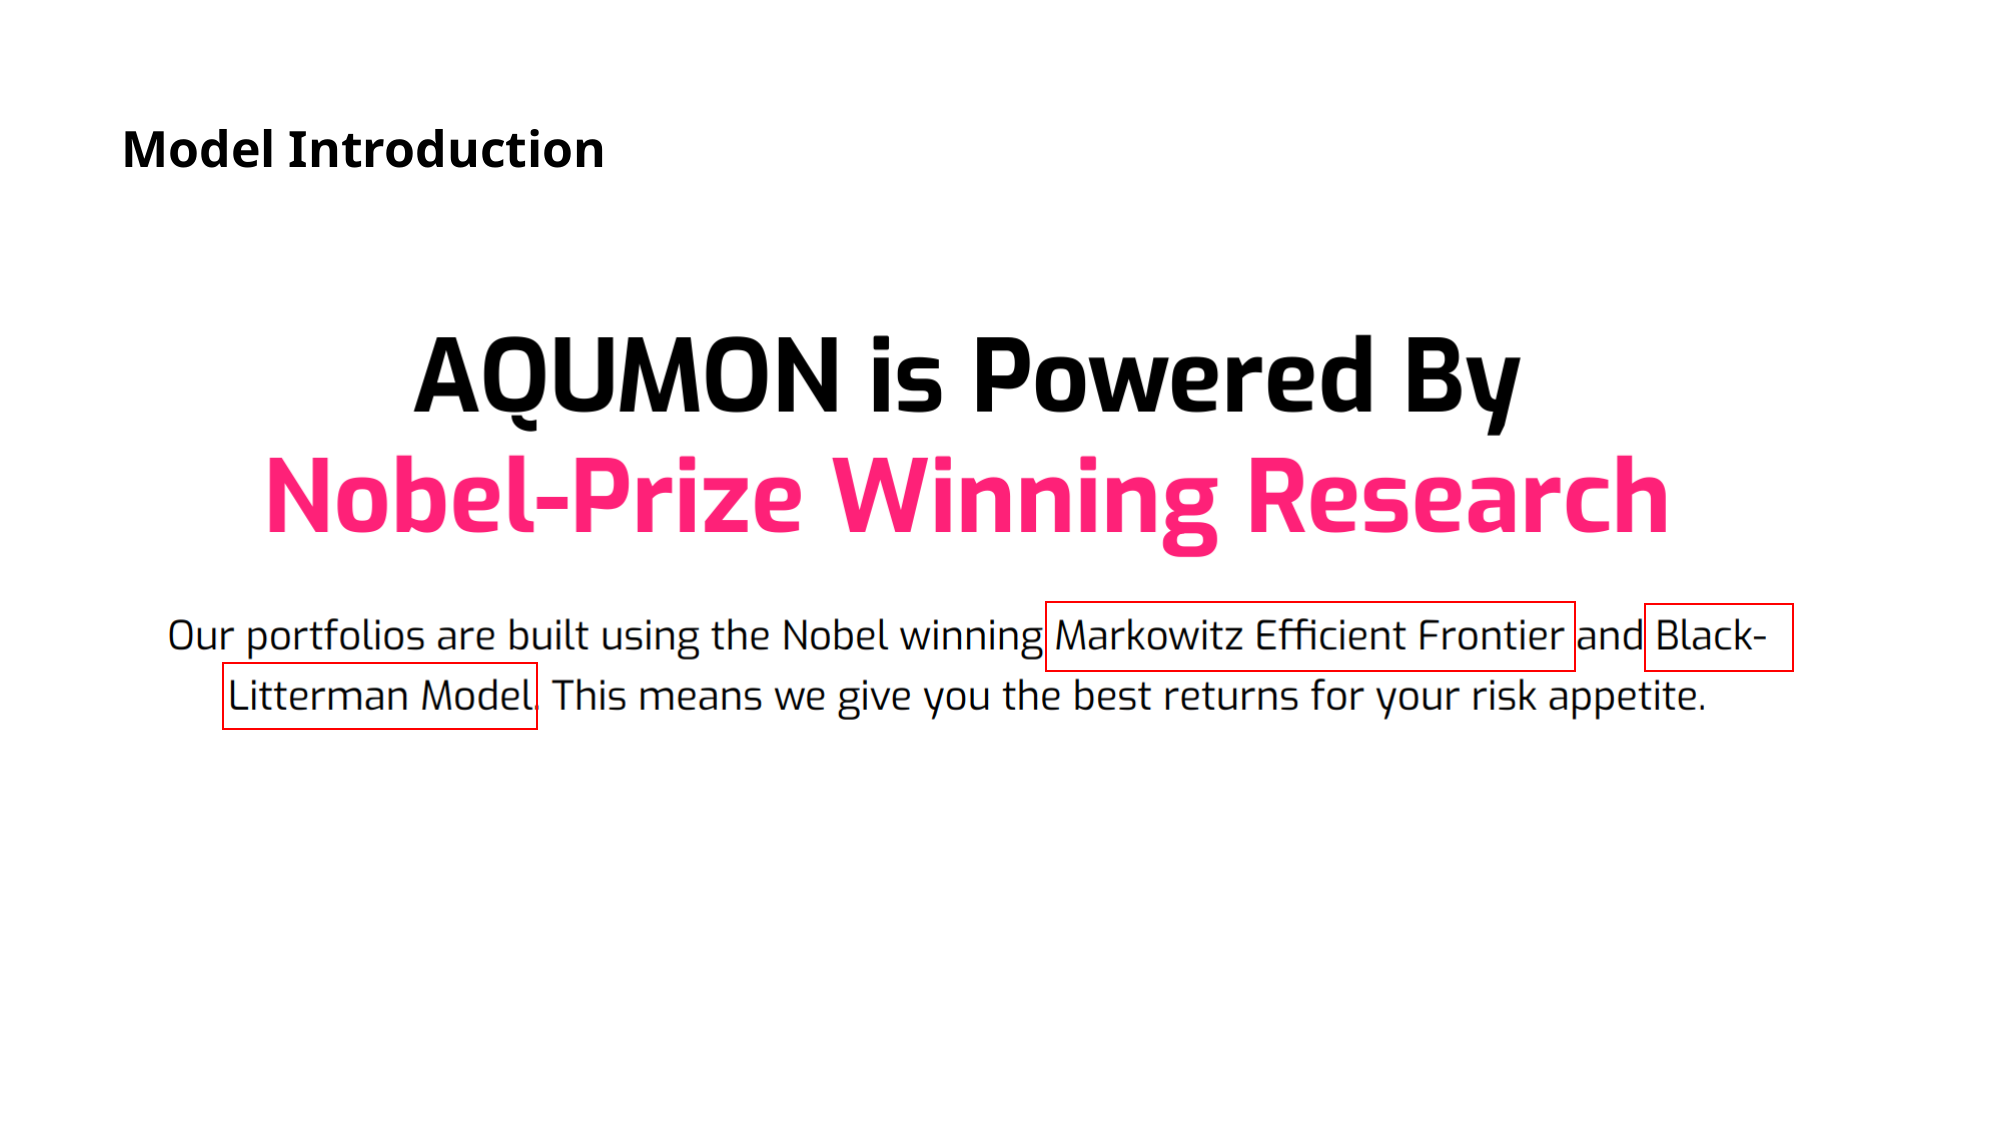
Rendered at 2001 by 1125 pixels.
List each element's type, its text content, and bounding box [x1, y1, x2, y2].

title Model Introduction [106, 42, 1832, 260]
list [111, 259, 1837, 799]
